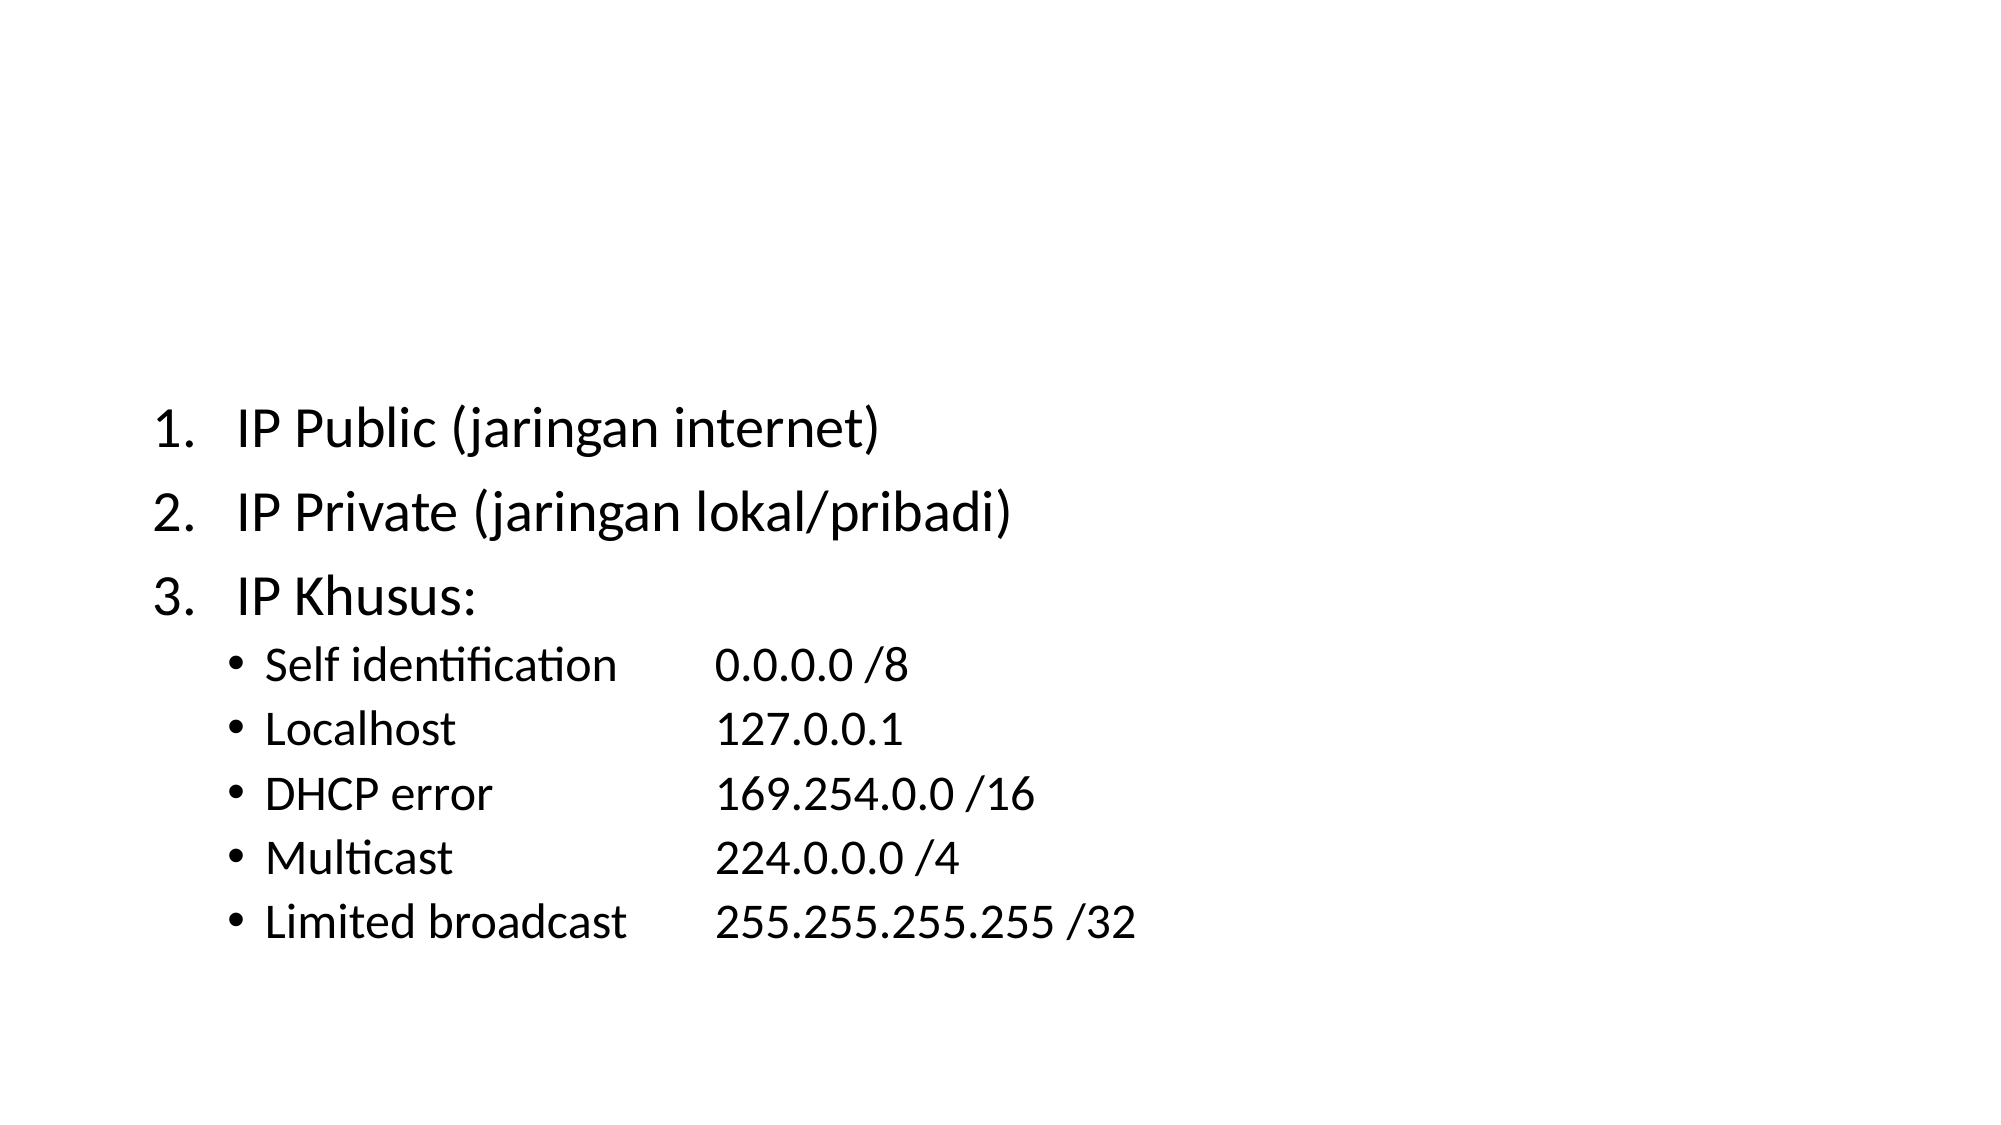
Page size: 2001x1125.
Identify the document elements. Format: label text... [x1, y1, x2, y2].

list IP Public (jaringan internet) IP Private (jaringan lokal/pribadi) IP Khusus: Self identification 0.0.0.0 /8 Localhost 127.0.0.1 DHCP error 169.254.0.0 /16 Multicast 224.0.0.0 /4 Limited broadcast 255.255.255.255 /32 [137, 299, 1863, 1014]
